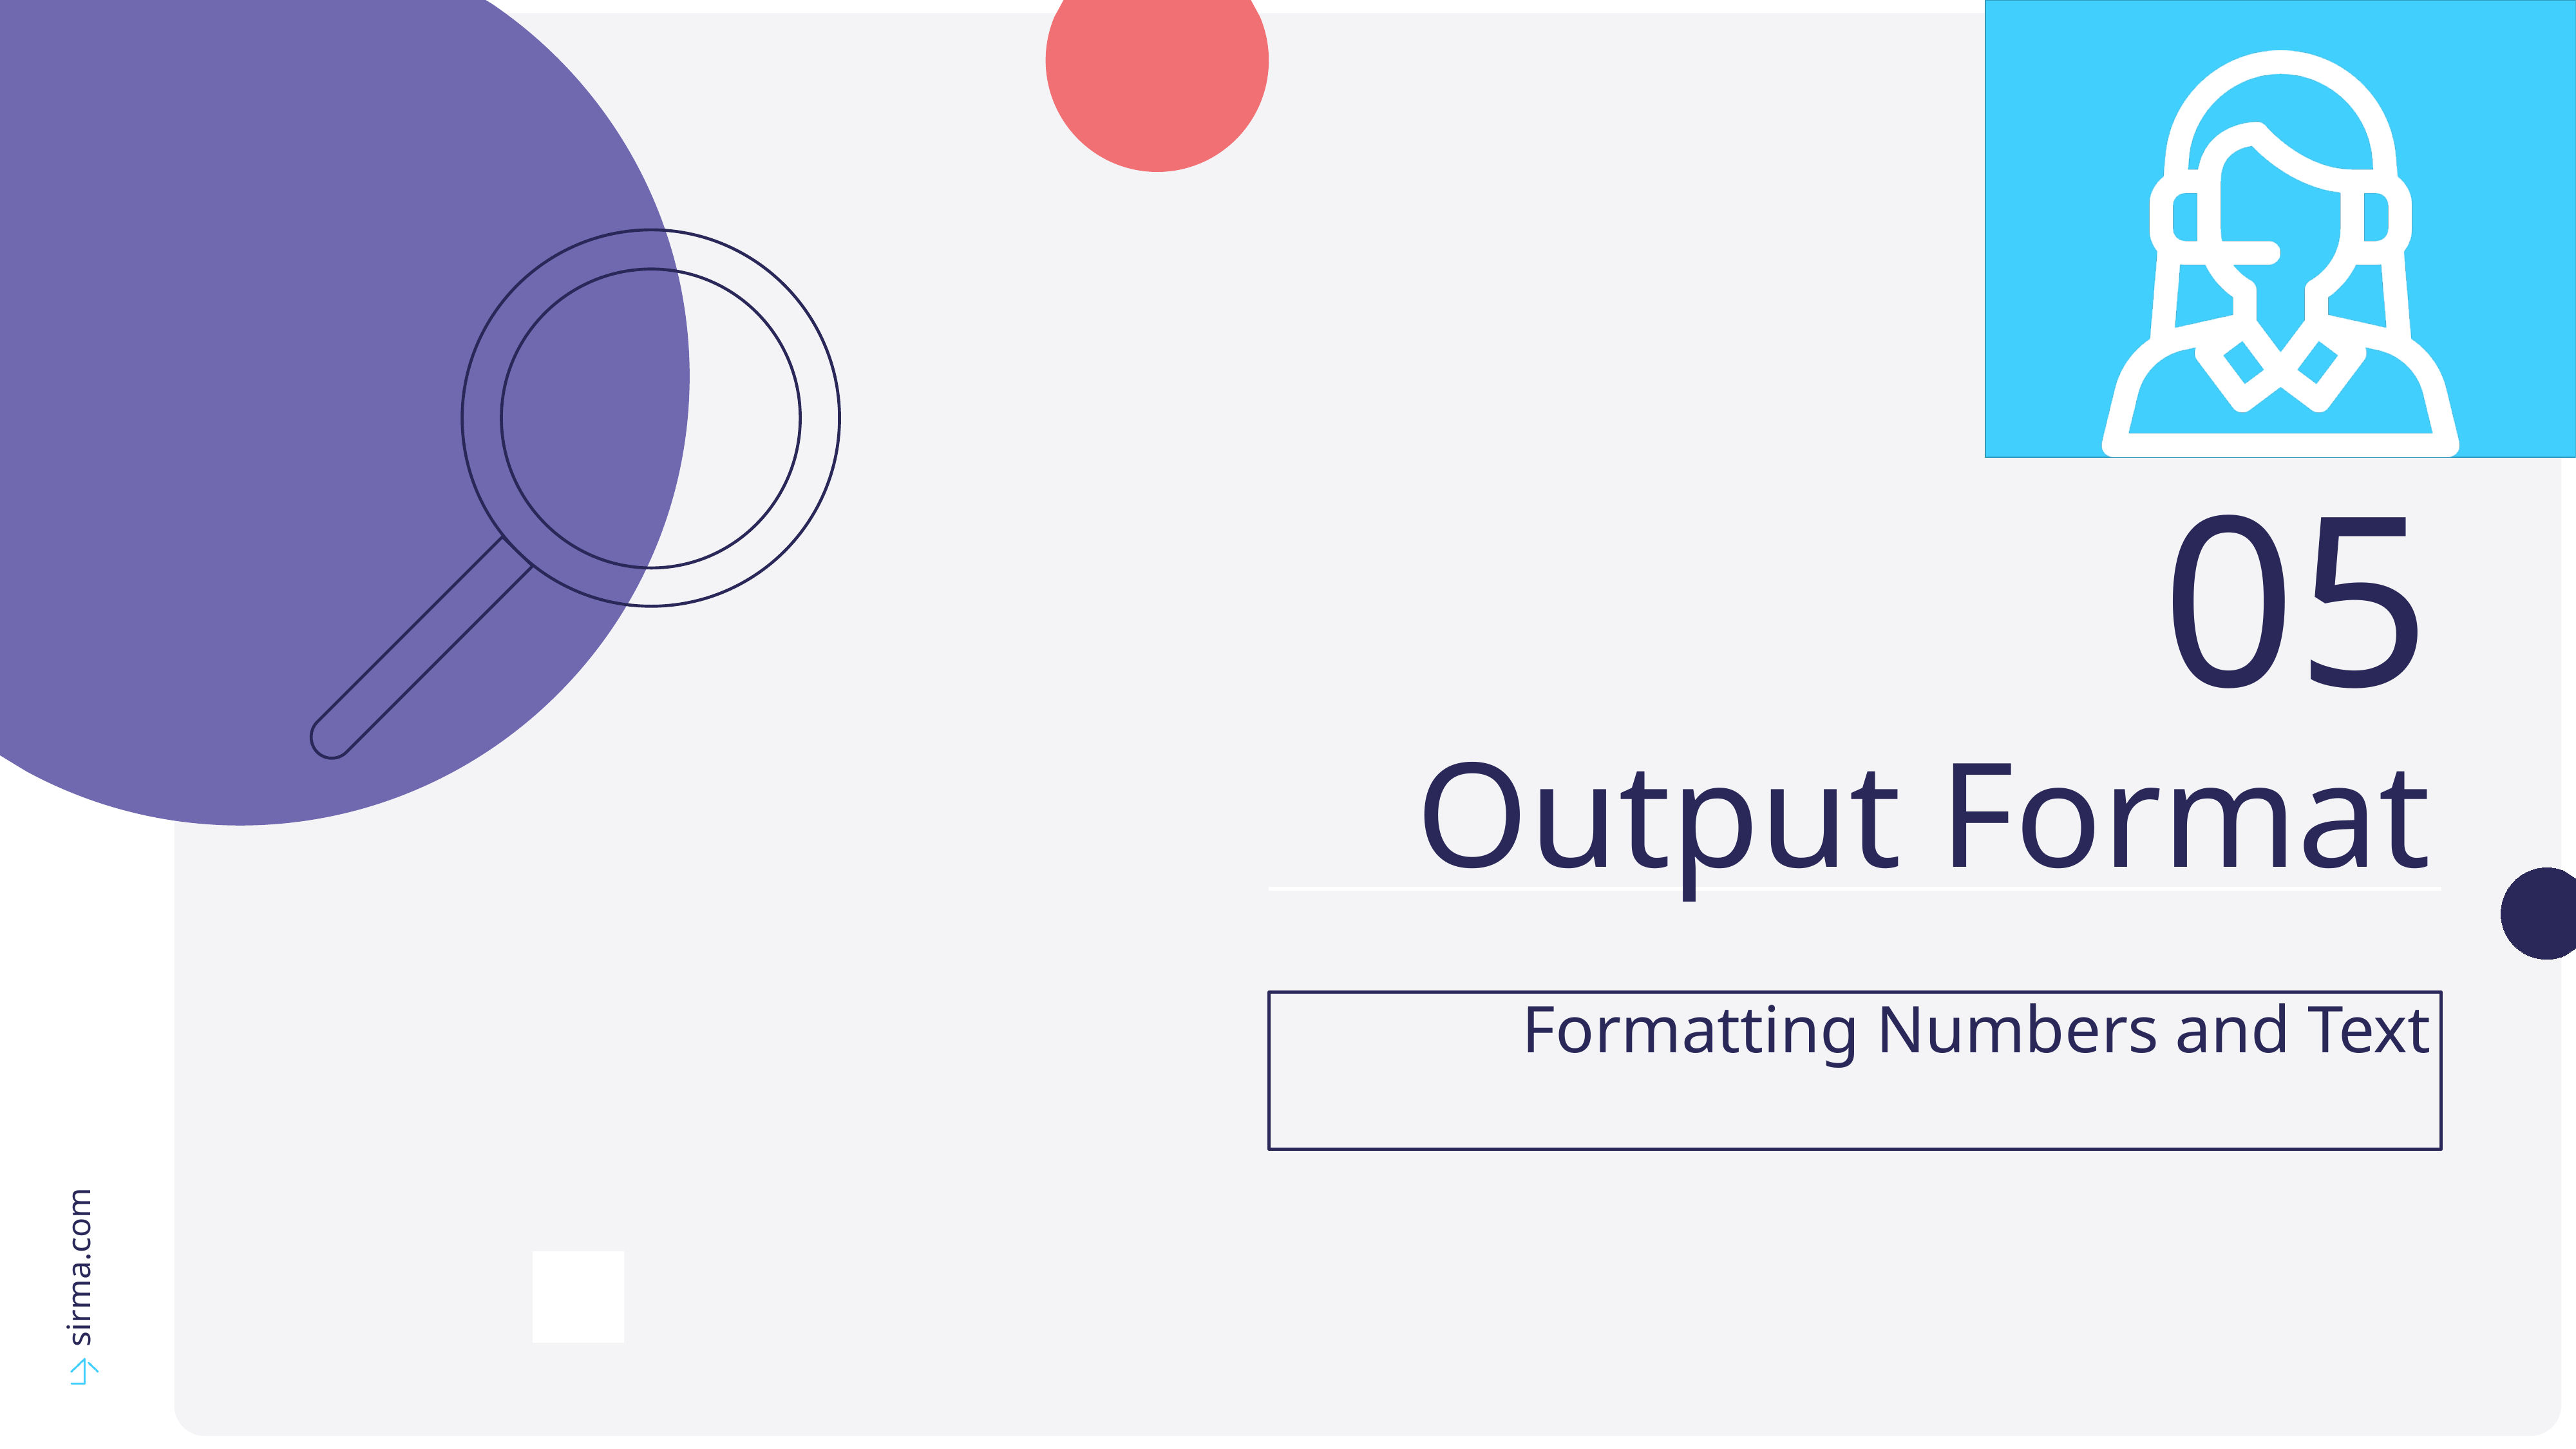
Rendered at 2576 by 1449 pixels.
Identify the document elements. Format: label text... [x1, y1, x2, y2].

picture [2077, 50, 2485, 457]
picture [70, 1358, 99, 1385]
list Output Format [953, 728, 2441, 912]
list Formatting Numbers and Text [1267, 990, 2443, 1151]
list 05 [1985, 495, 2441, 725]
